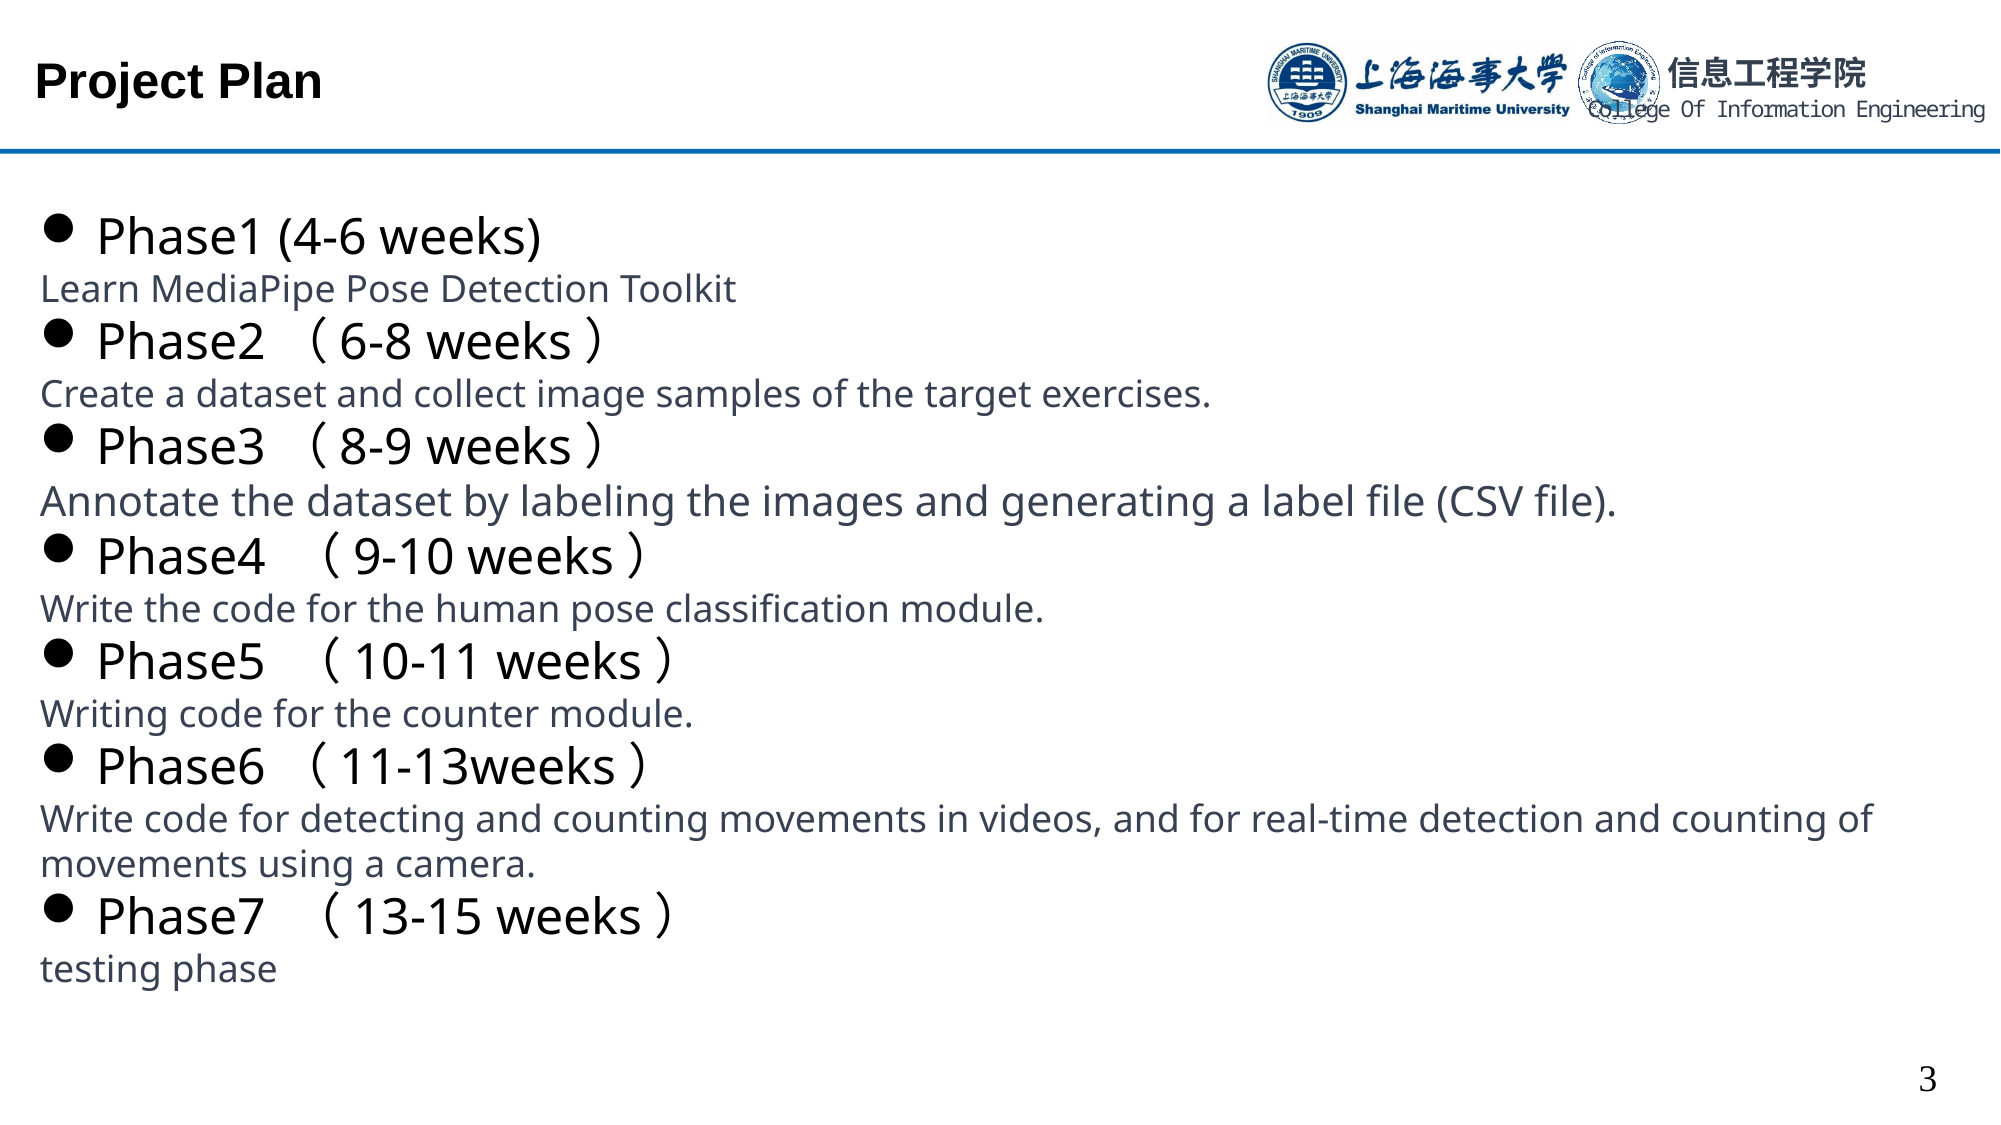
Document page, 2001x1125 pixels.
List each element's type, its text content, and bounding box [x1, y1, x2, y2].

text_box Phase1 (4-6 weeks) Learn MediaPipe Pose Detection Toolkit Phase2（6-8 weeks） Create a dataset and collect image samples of the target exercises. Phase3（8-9 weeks） Annotate the dataset by labeling the images and generating a label file (CSV file). Phase4 （9-10 weeks） Write the code for the human pose classification module. Phase5 （10-11 weeks） Writing code for the counter module. Phase6（11-13weeks） Write code for detecting and counting movements in videos, and for real-time detection and counting of movements using a camera. Phase7 （13-15 weeks） testing phase [24, 197, 1929, 998]
title Project Plan [0, 27, 1961, 138]
text_box 3 [1903, 1046, 2000, 1125]
